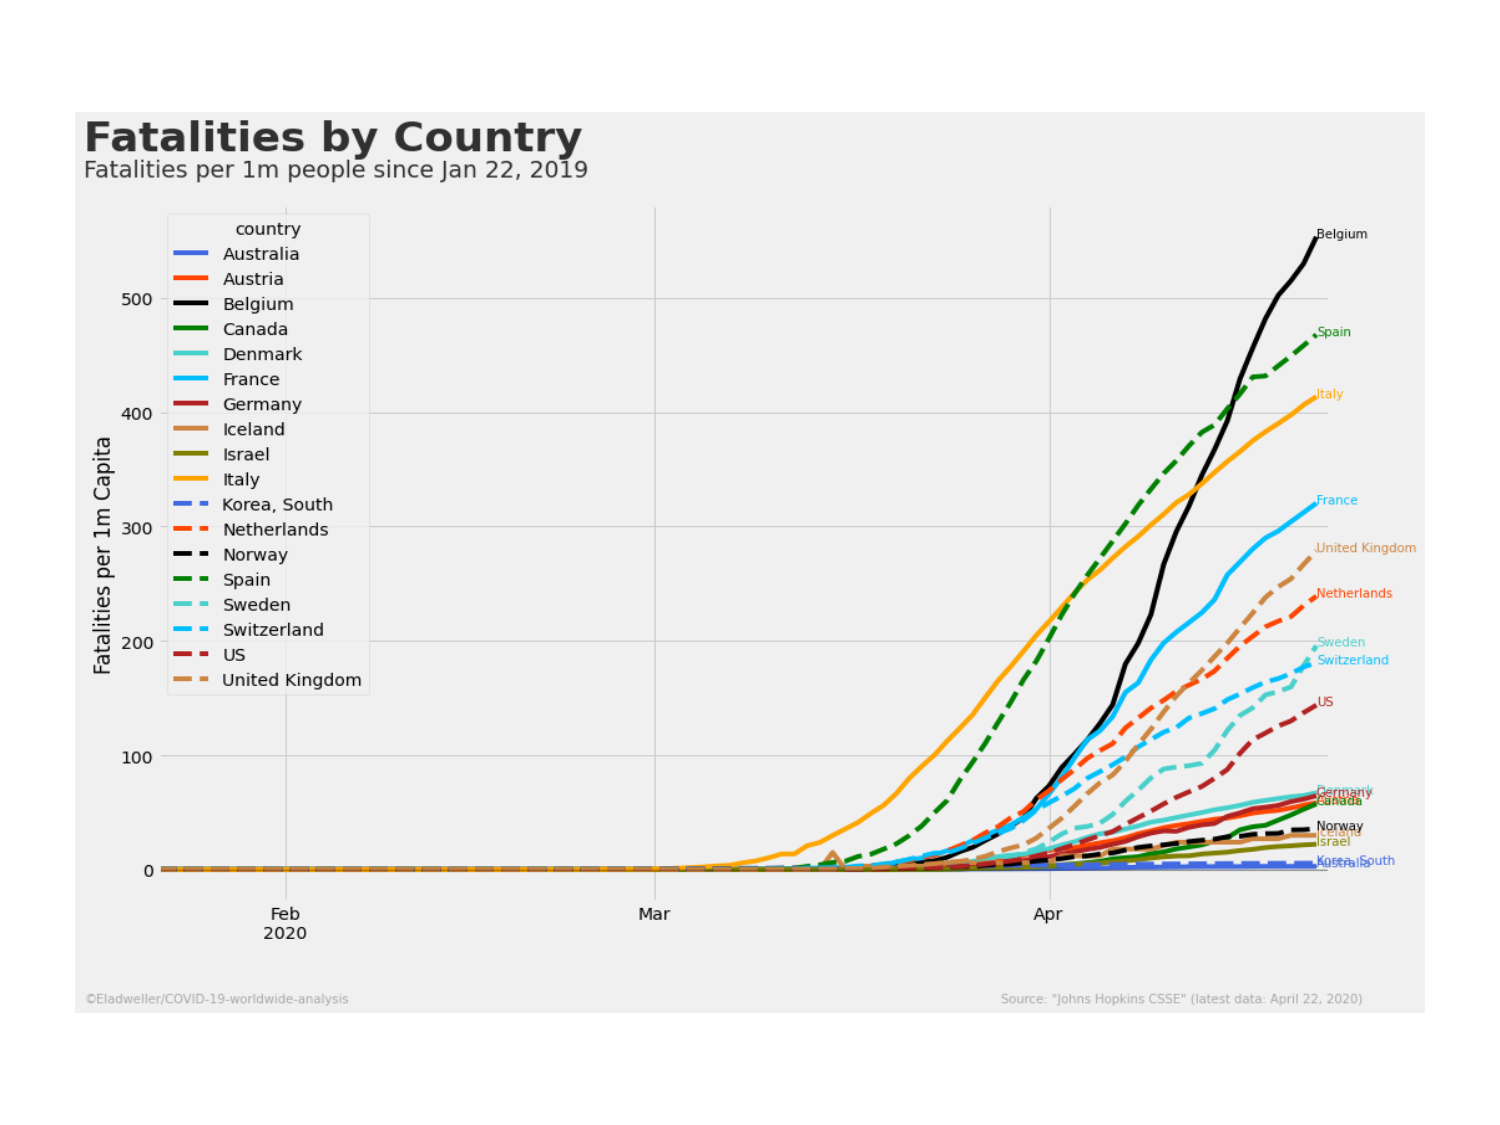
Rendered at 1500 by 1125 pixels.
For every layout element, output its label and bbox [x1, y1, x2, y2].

picture [74, 112, 1426, 1013]
